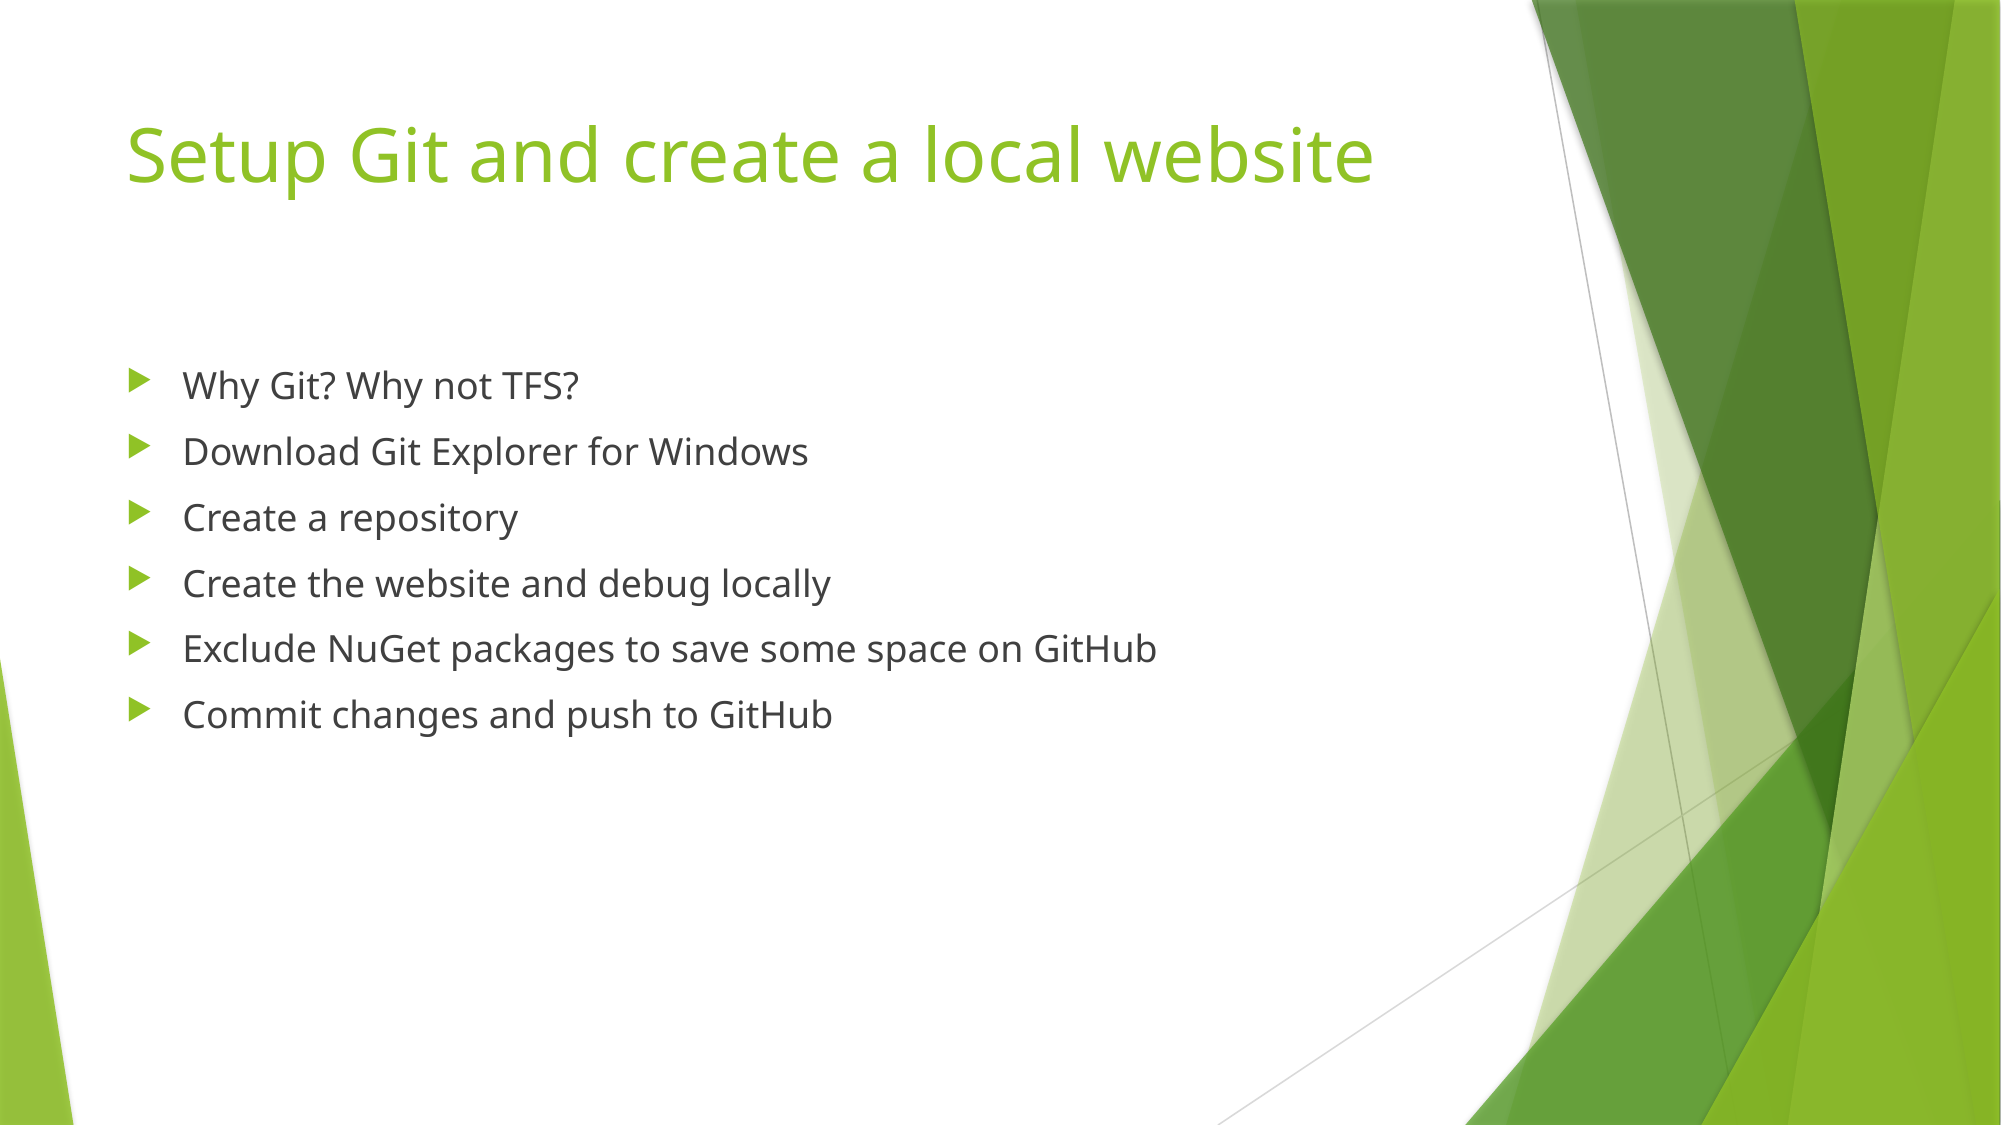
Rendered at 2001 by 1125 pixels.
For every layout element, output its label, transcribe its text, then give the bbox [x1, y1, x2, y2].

title Setup Git and create a local website [111, 99, 1522, 317]
list Why Git? Why not TFS? Download Git Explorer for Windows Create a repository Create the website and debug locally Exclude NuGet packages to save some space on GitHub Commit changes and push to GitHub [111, 354, 1522, 992]
